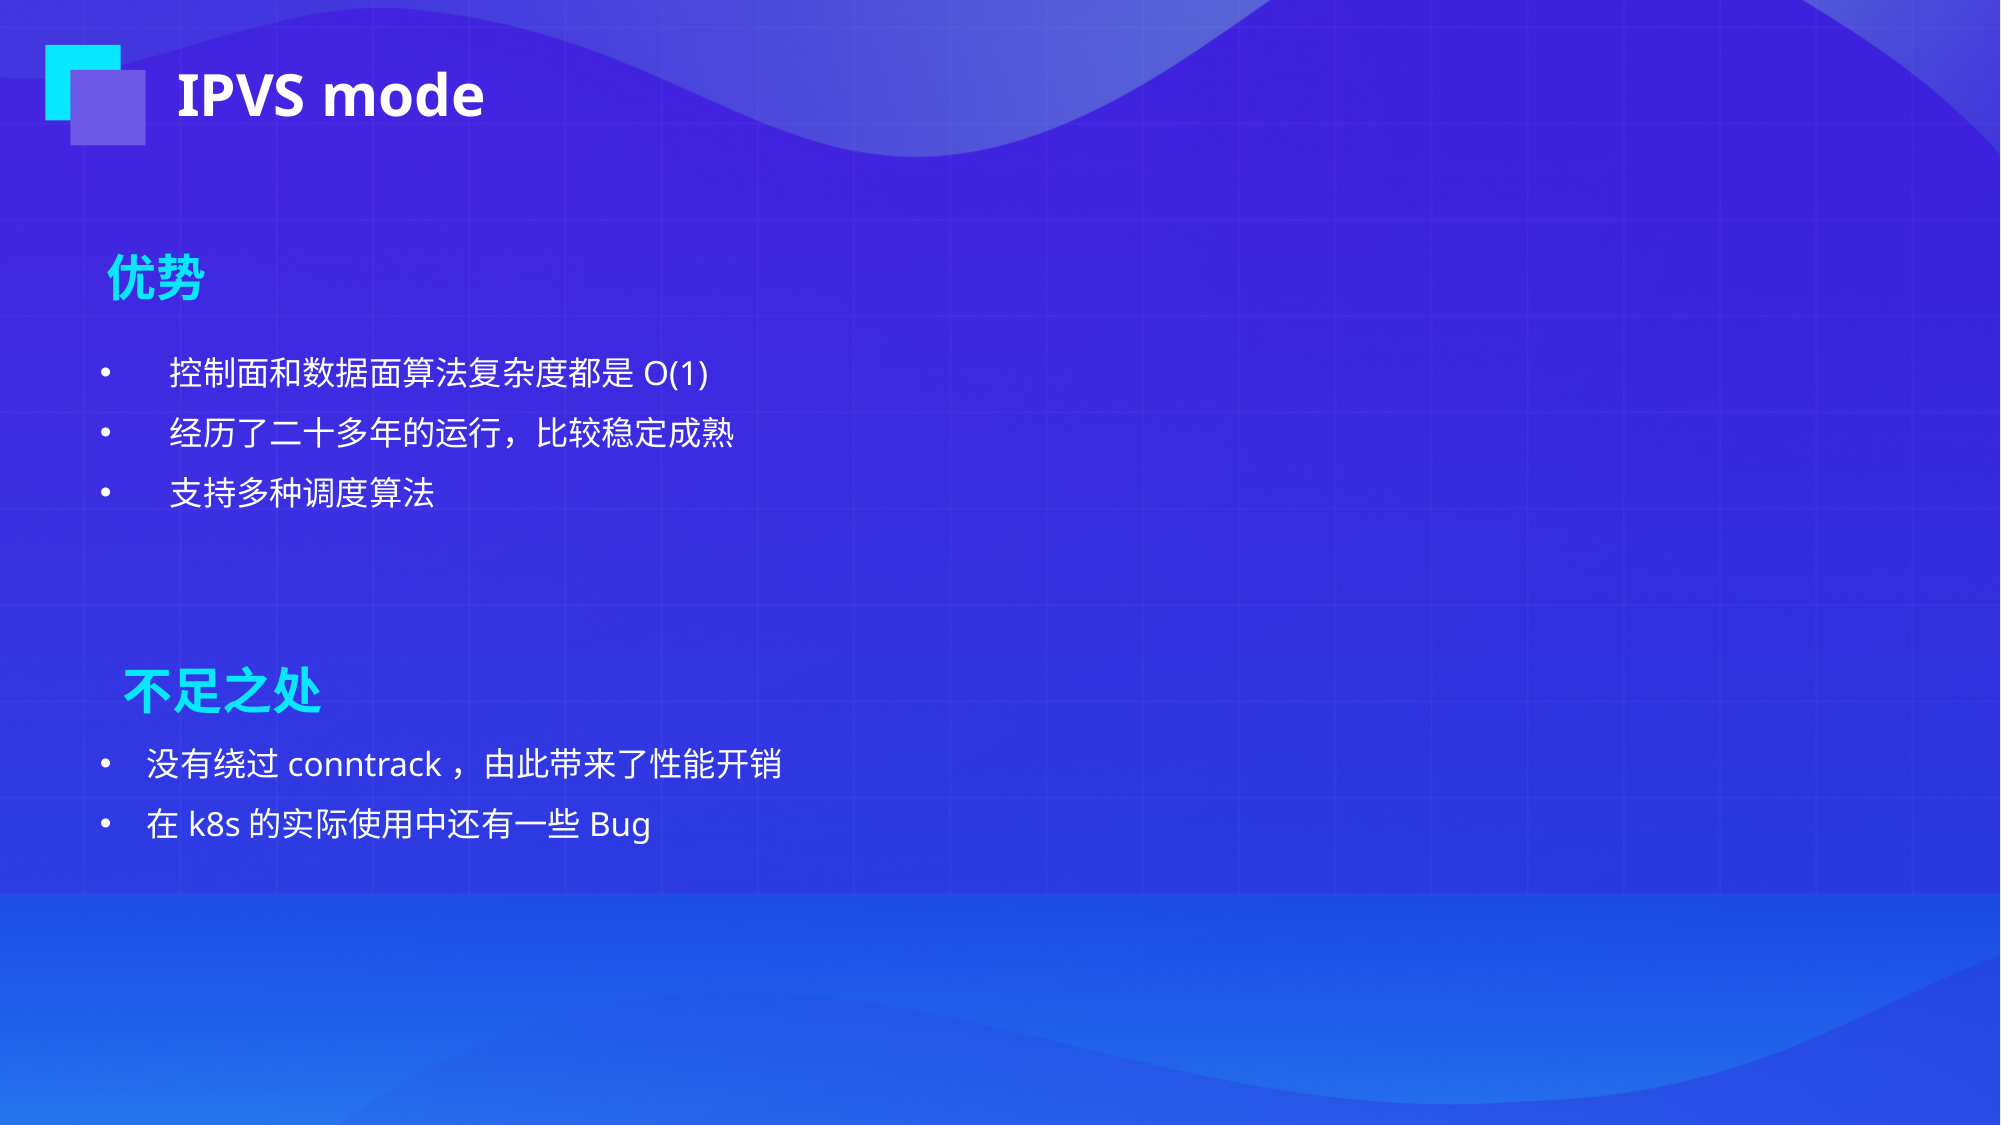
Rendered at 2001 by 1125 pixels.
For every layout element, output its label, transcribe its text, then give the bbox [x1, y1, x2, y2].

text_box [45, 44, 121, 121]
text_box IPVS mode [162, 49, 1000, 146]
text_box 没有绕过conntrack，由此带来了性能开销 在k8s的实际使用中还有一些Bug [98, 722, 970, 905]
text_box 优势 [105, 245, 636, 309]
picture [0, 0, 2001, 1125]
text_box 不足之处 [120, 657, 652, 721]
text_box [70, 69, 146, 146]
text_box 控制面和数据面算法复杂度都是O(1) 经历了二十多年的运行，比较稳定成熟 支持多种调度算法 [98, 331, 959, 514]
